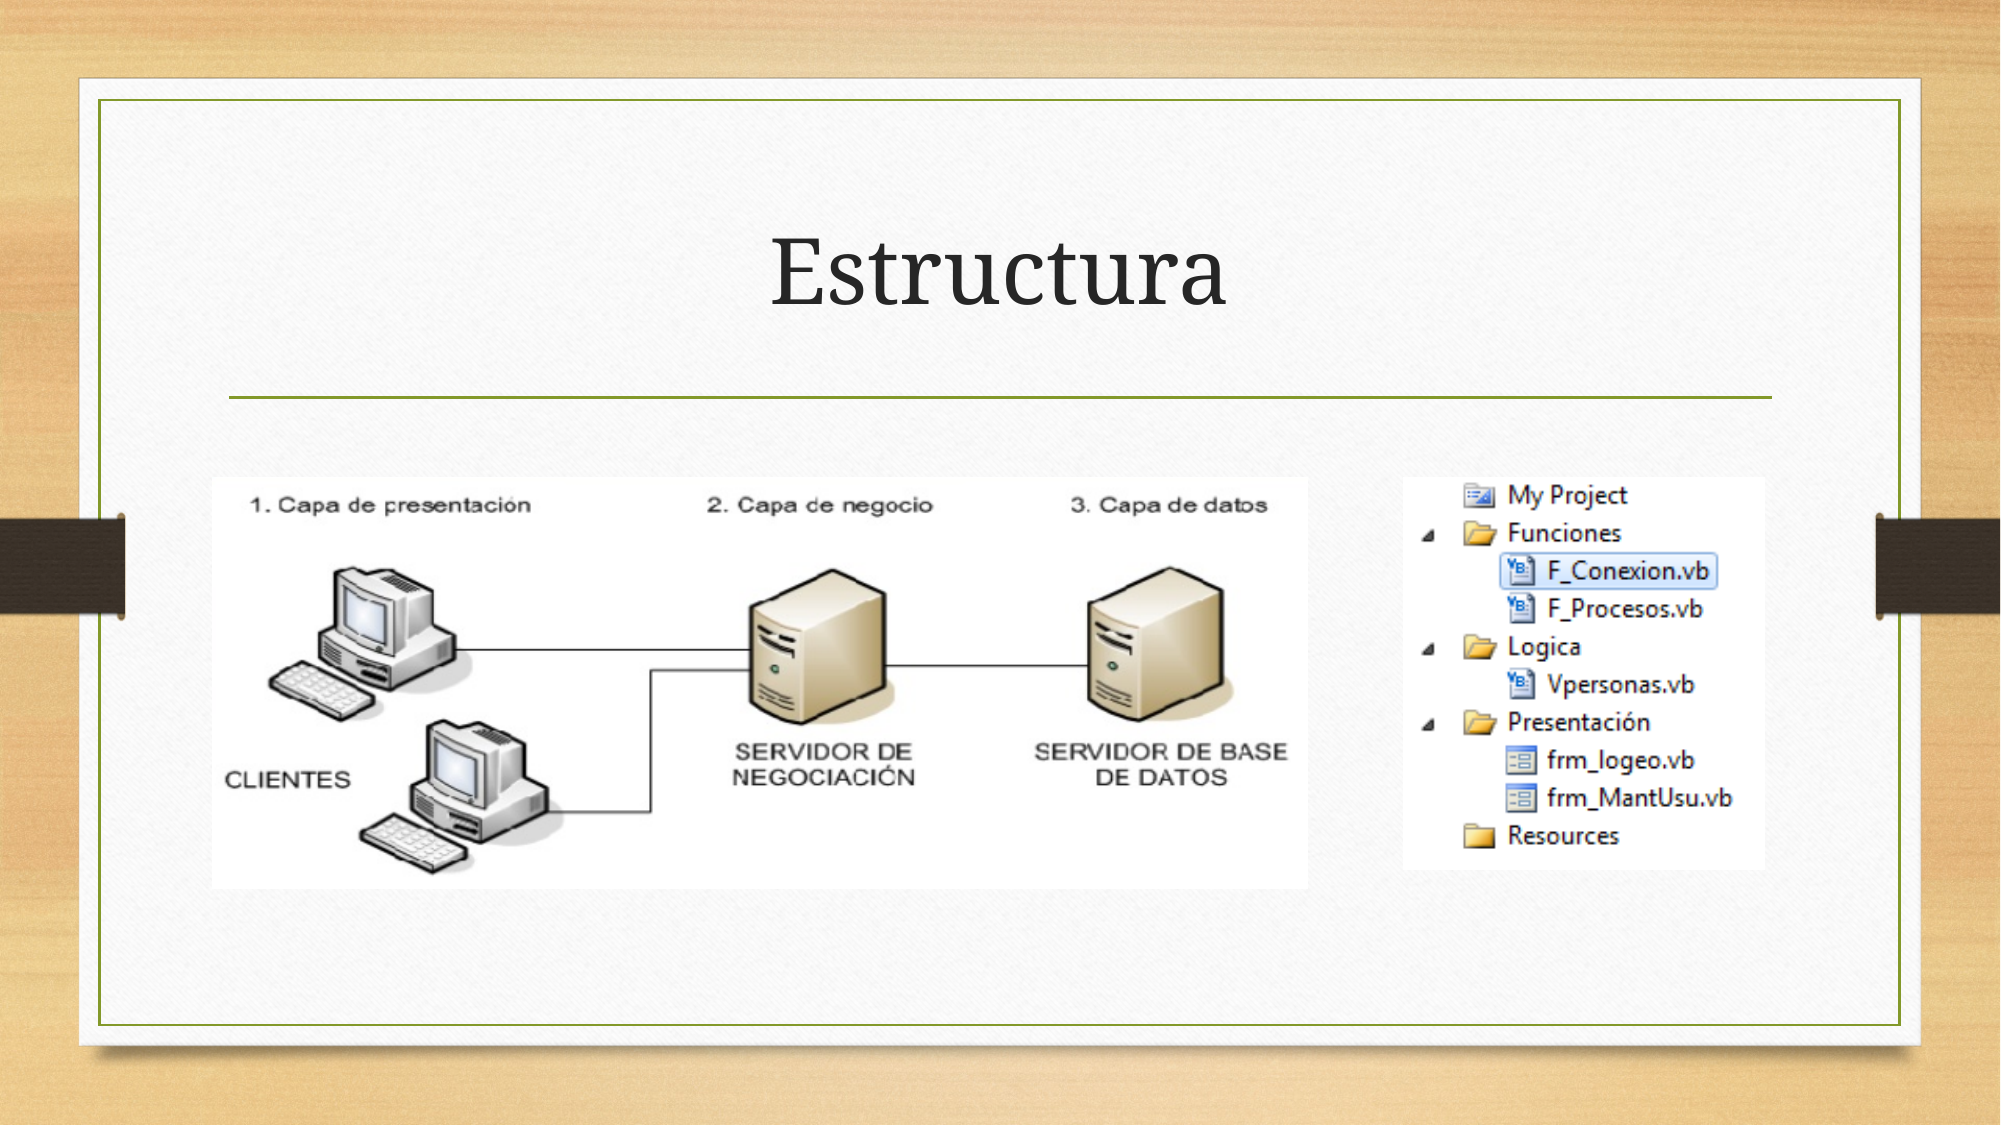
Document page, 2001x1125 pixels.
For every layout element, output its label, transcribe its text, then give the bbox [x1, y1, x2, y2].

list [212, 477, 1308, 889]
picture [0, 0, 2001, 1125]
title Estructura [212, 161, 1788, 375]
